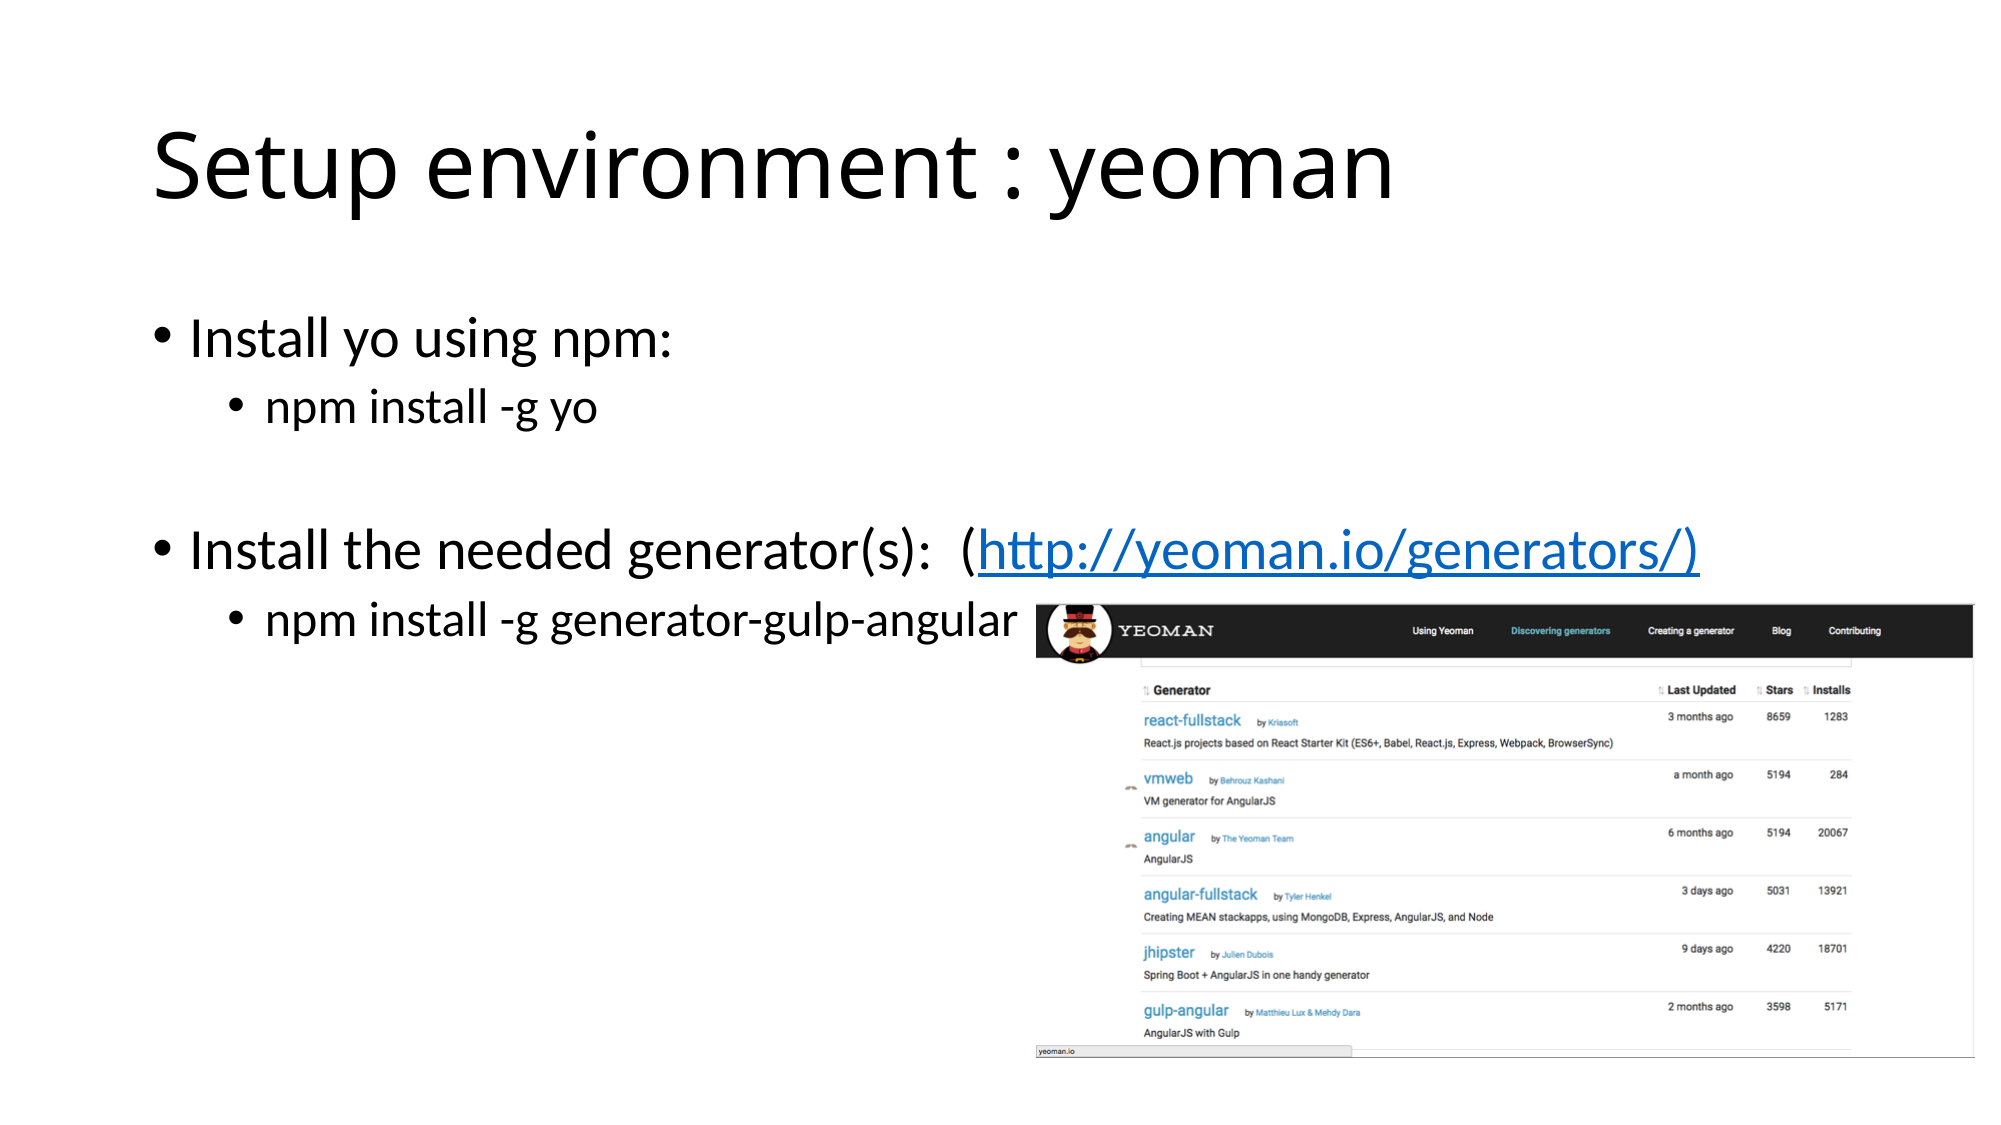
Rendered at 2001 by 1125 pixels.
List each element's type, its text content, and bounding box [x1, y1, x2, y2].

picture [1036, 603, 1975, 1058]
list Install yo using npm: npm install -g yo Install the needed generator(s): (http://yeoman.io/generators/) npm install -g generator-gulp-angular [137, 299, 1863, 1014]
title Setup environment : yeoman [137, 59, 1863, 278]
